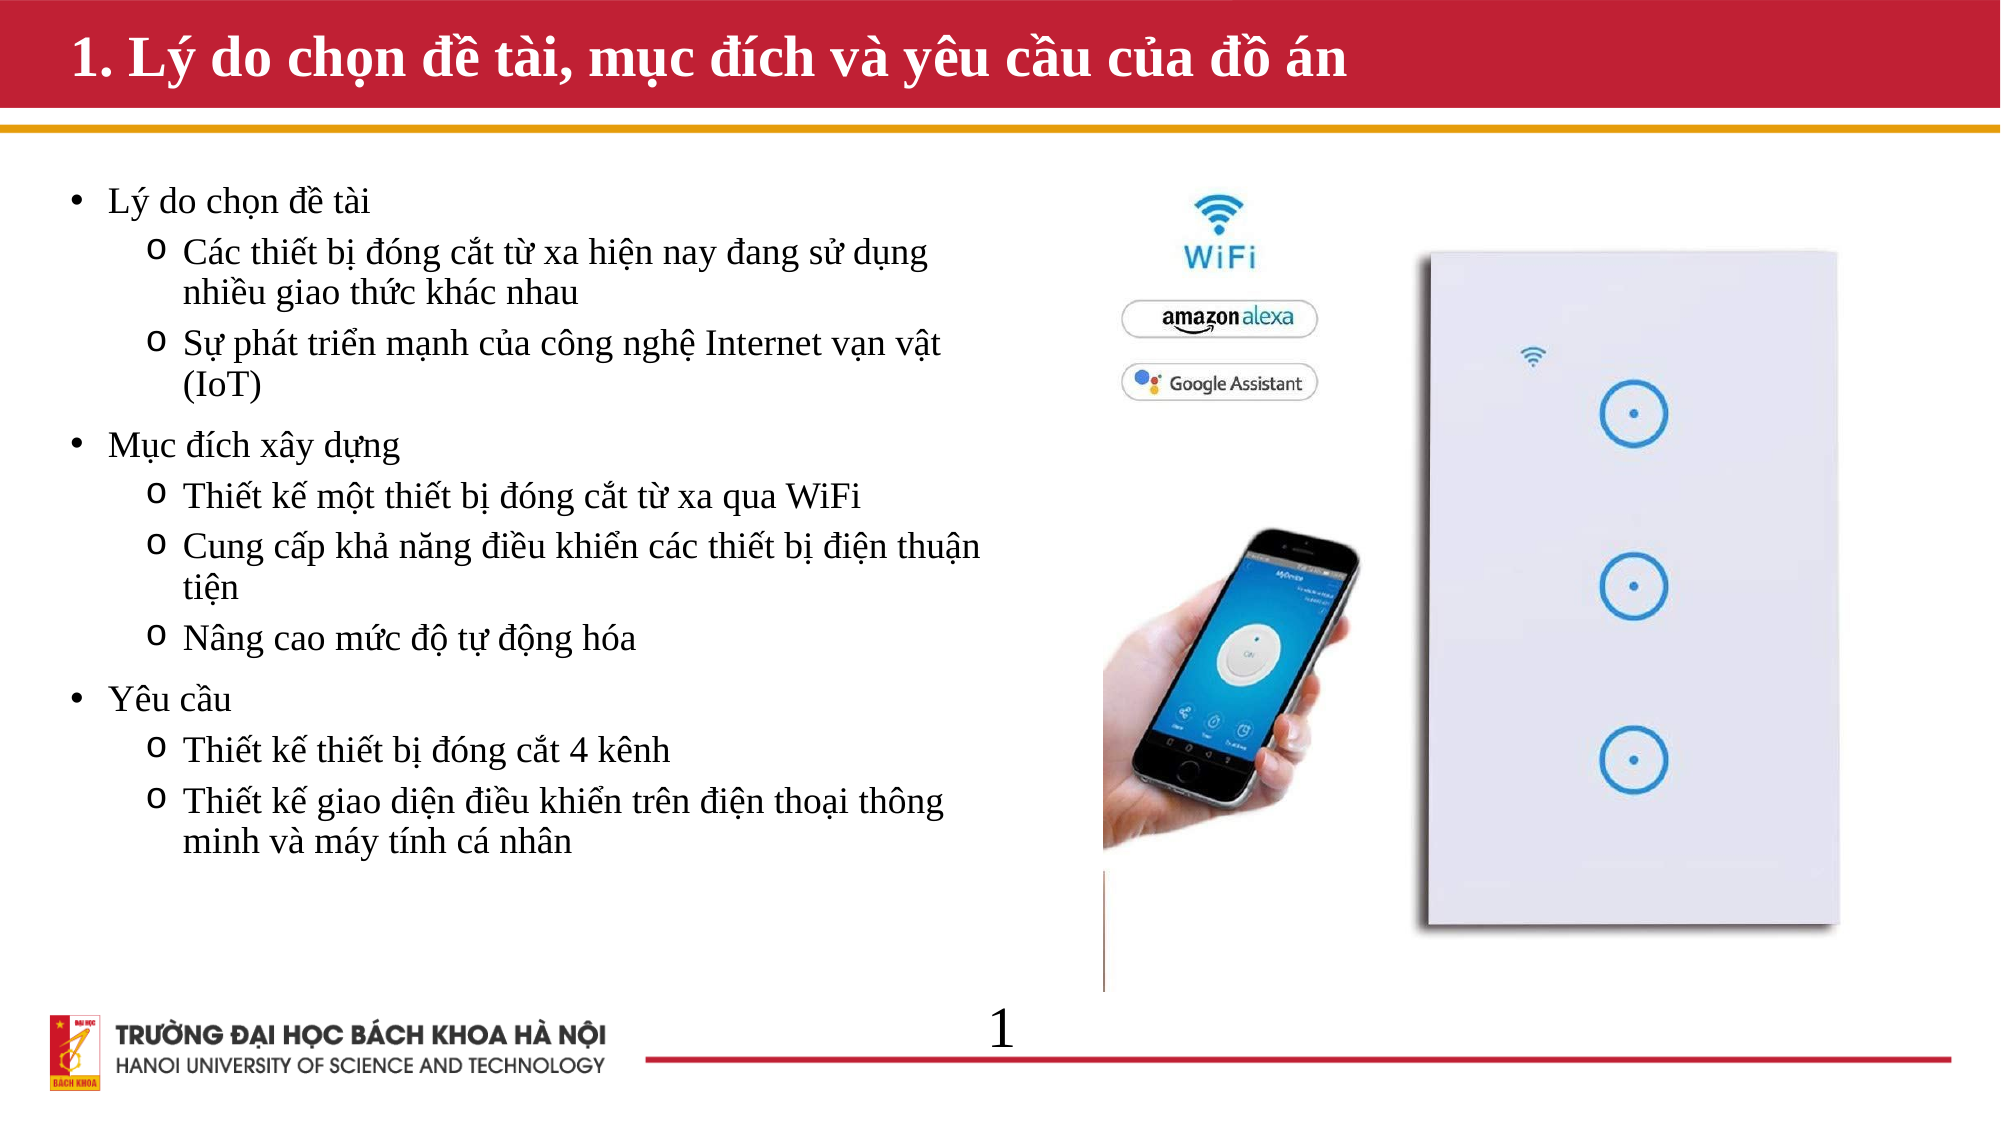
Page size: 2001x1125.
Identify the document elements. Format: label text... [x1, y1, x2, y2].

title 1. Lý do chọn đề tài, mục đích và yêu cầu của đồ án [55, 18, 1945, 90]
picture [0, 0, 2001, 1125]
list Lý do chọn đề tài Các thiết bị đóng cắt từ xa hiện nay đang sử dụng nhiều giao thức khác nhau Sự phát triển mạnh của công nghệ Internet vạn vật (IoT) Mục đích xây dựng Thiết kế một thiết bị đóng cắt từ xa qua WiFi Cung cấp khả năng điều khiển các thiết bị điện thuận tiện Nâng cao mức độ tự động hóa Yêu cầu Thiết kế thiết bị đóng cắt 4 kênh Thiết kế giao diện điều khiển trên điện thoại thông minh và máy tính cá nhân [55, 173, 1000, 979]
text_box 1 [972, 989, 1028, 1061]
